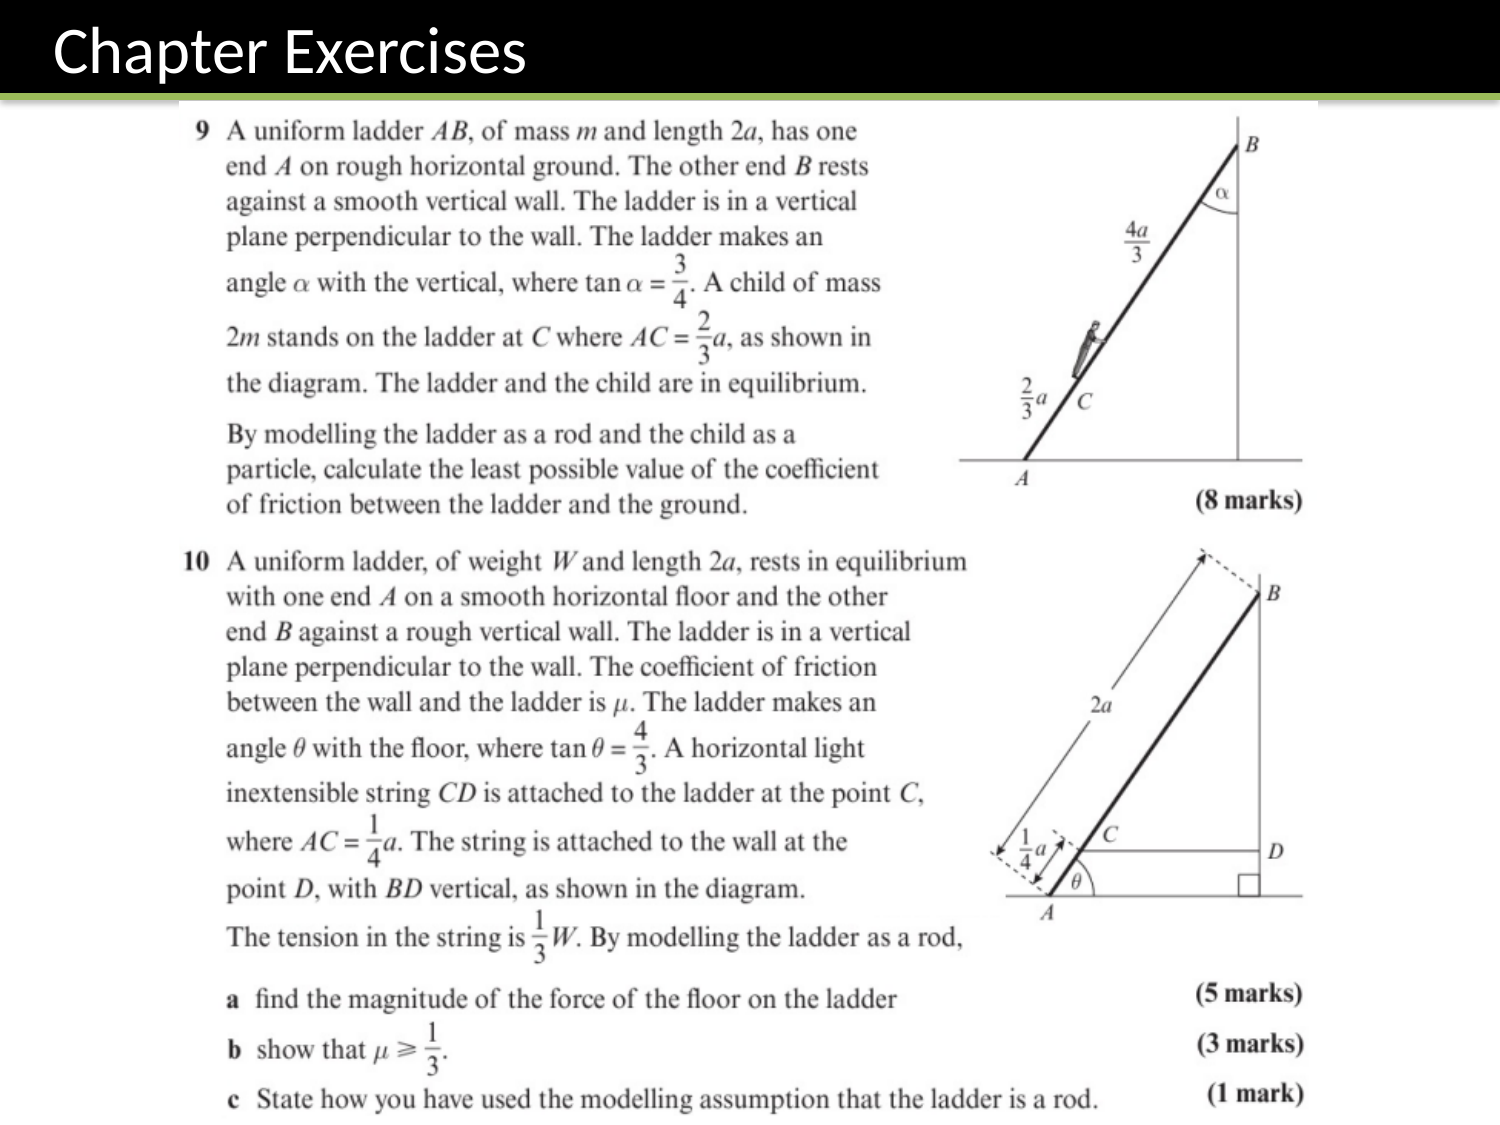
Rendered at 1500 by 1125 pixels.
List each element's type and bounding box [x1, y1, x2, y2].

picture [179, 101, 1319, 1125]
text_box [0, 0, 1500, 99]
